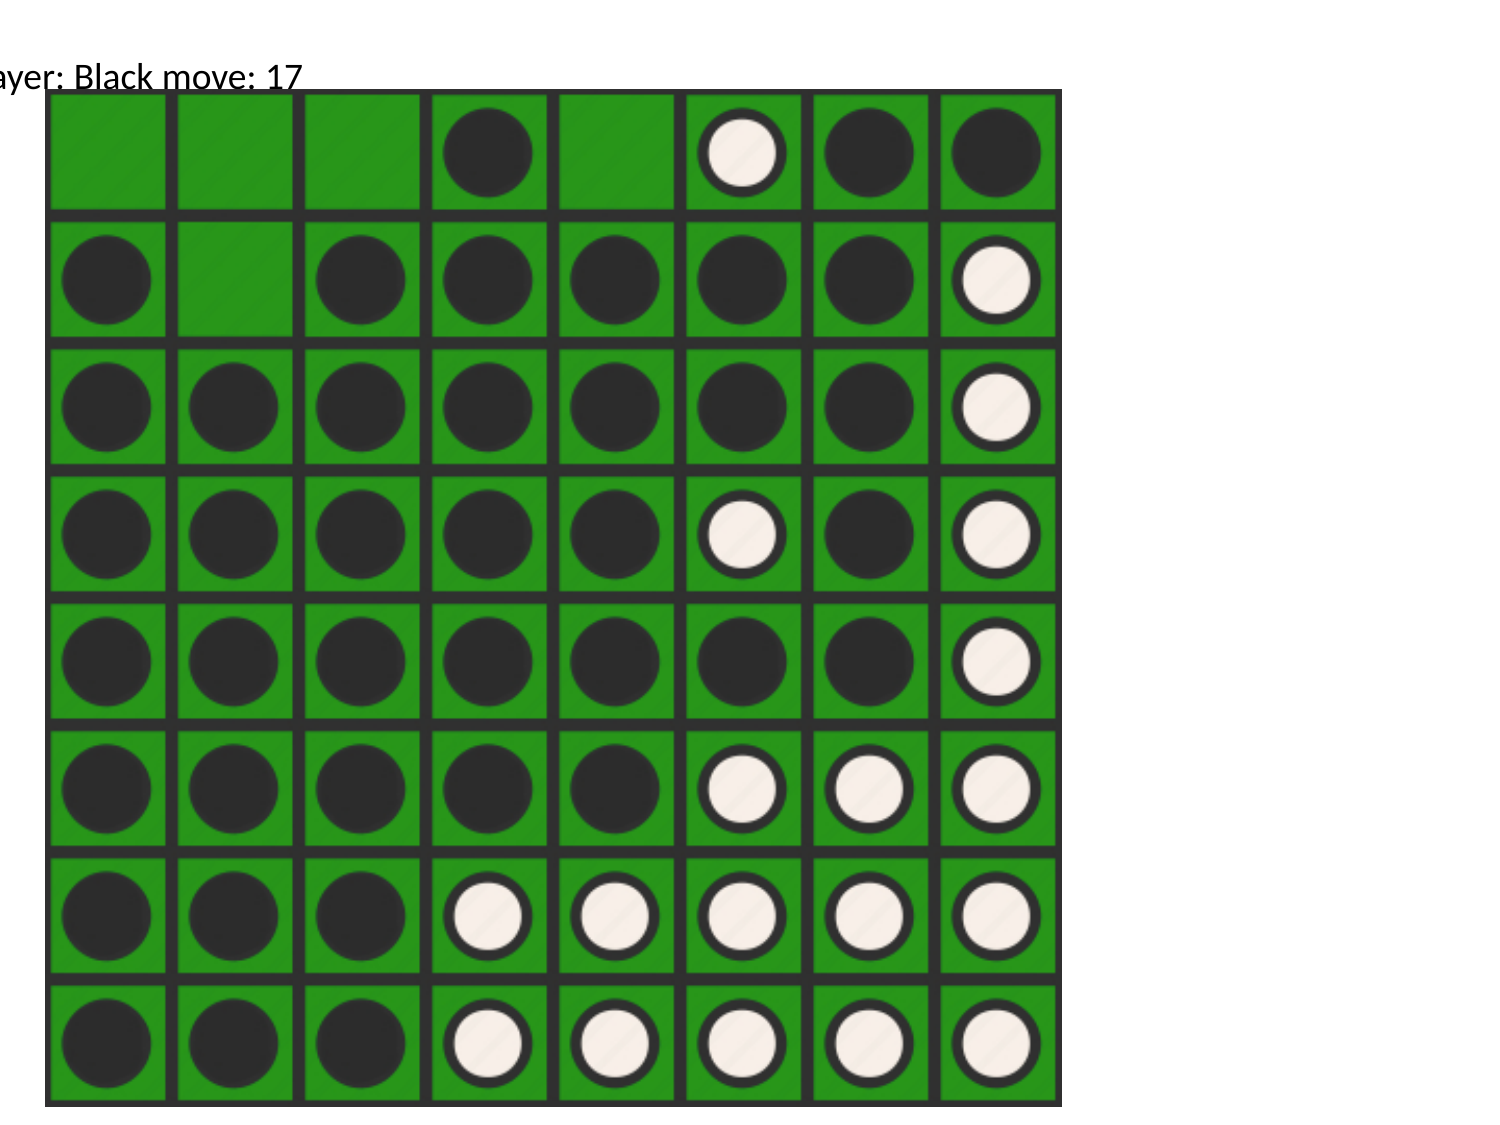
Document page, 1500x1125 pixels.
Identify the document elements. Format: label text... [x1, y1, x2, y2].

picture [44, 89, 1062, 1107]
text_box turn: 55 player: Black move: 17 [0, 44, 319, 105]
